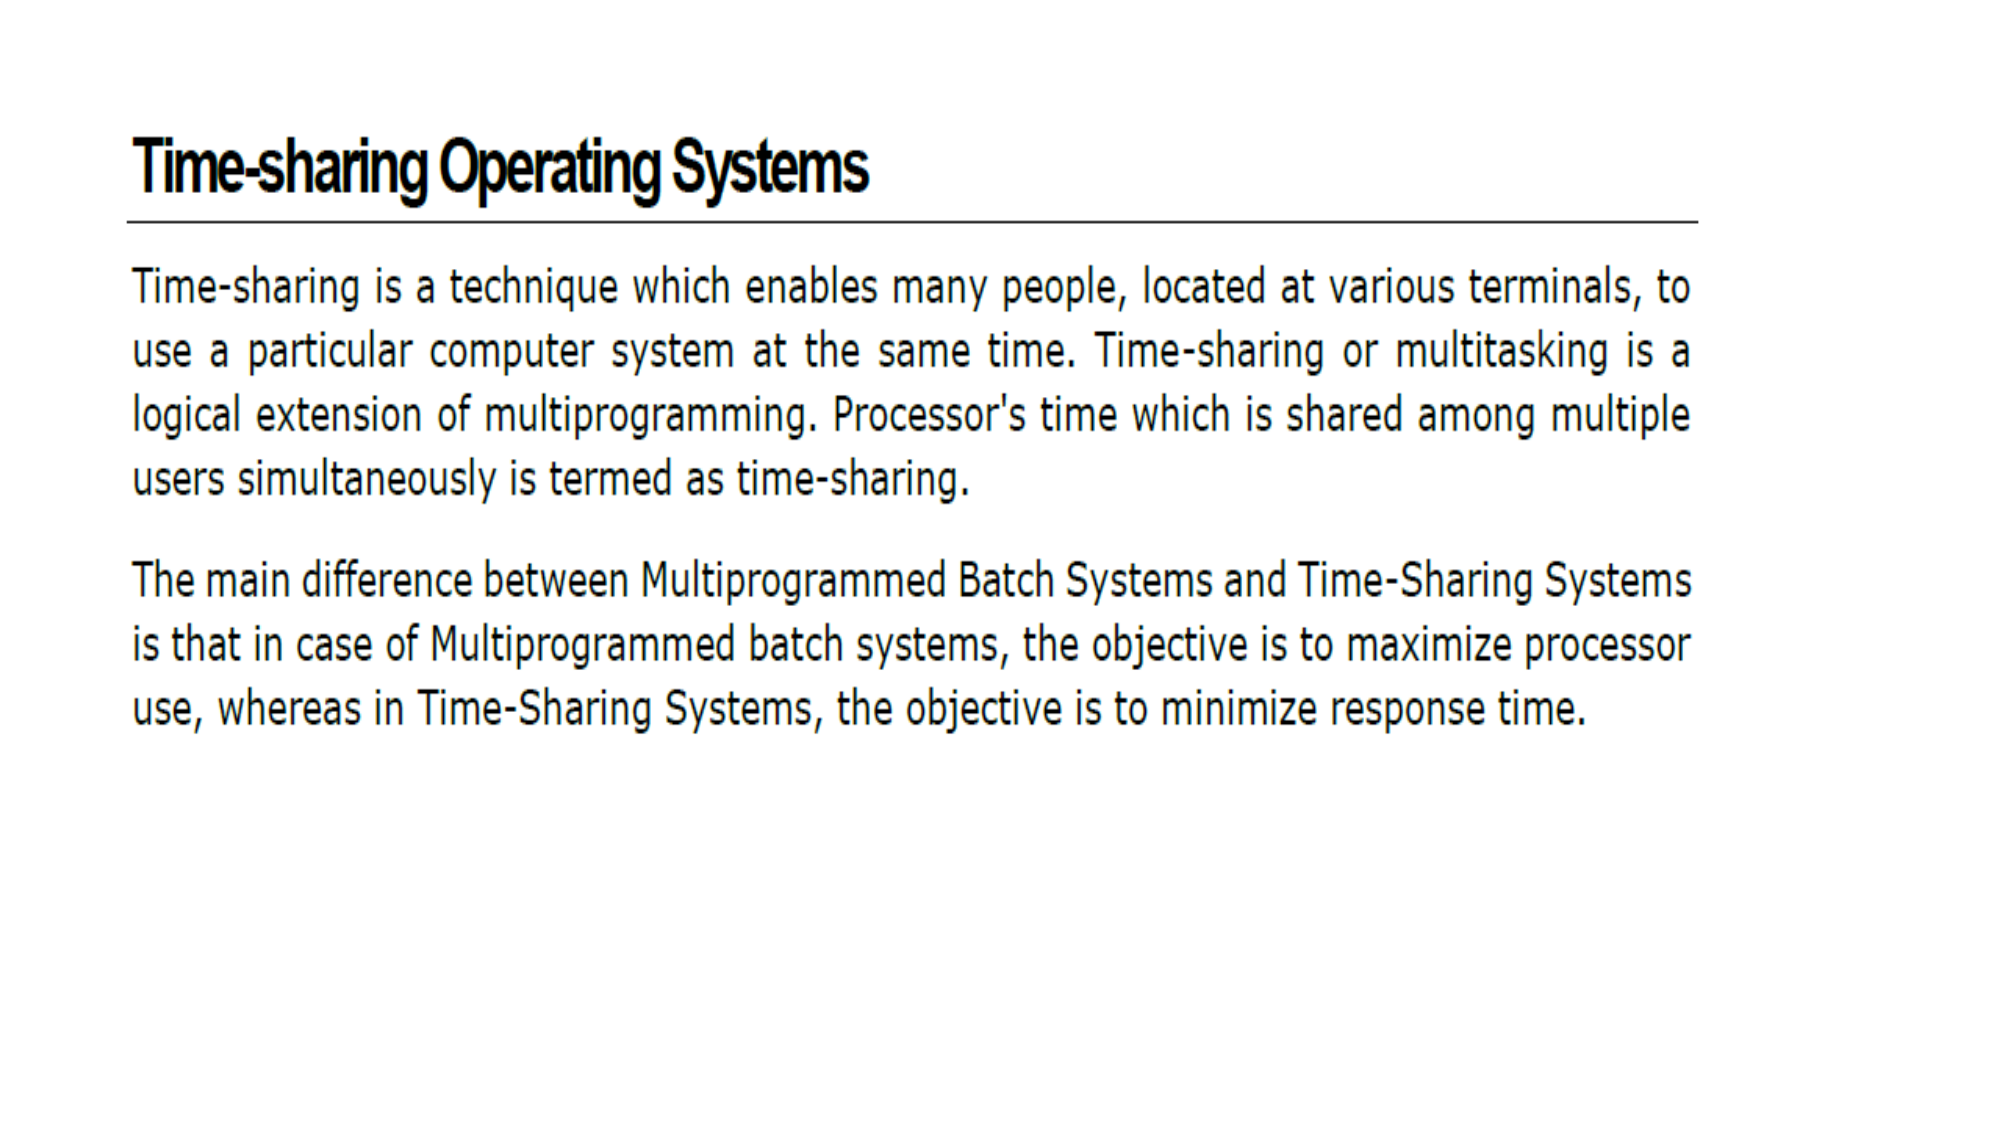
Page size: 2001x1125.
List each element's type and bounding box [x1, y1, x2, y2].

list [113, 120, 1733, 765]
